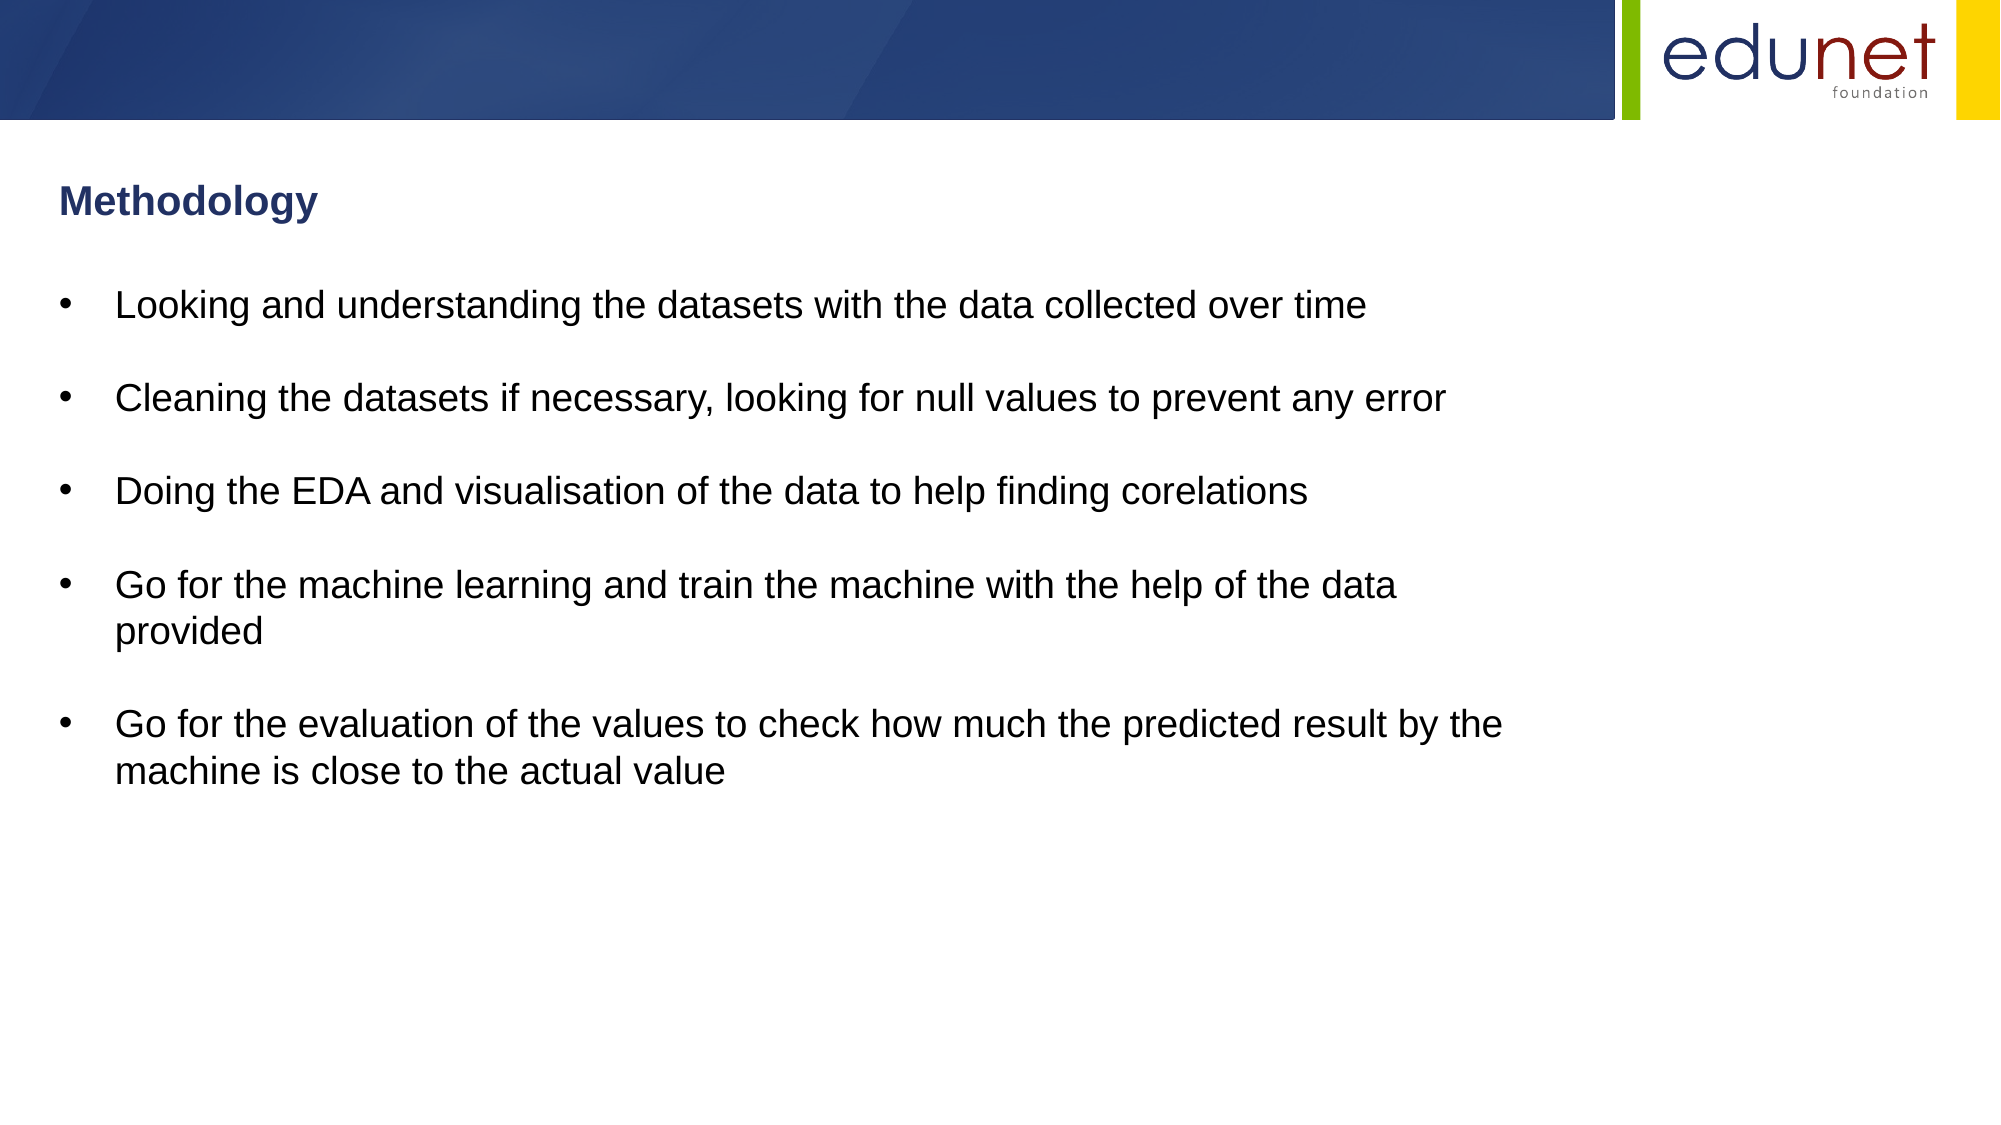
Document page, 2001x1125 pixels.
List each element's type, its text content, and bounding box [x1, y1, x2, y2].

text_box Looking and understanding the datasets with the data collected over time Cleaning the datasets if necessary, looking for null values to prevent any error Doing the EDA and visualisation of the data to help finding corelations Go for the machine learning and train the machine with the help of the data provided Go for the evaluation of the values to check how much the predicted result by the machine is close to the actual value [43, 272, 1533, 800]
picture [1652, 12, 1948, 108]
text_box Methodology [43, 166, 1045, 232]
